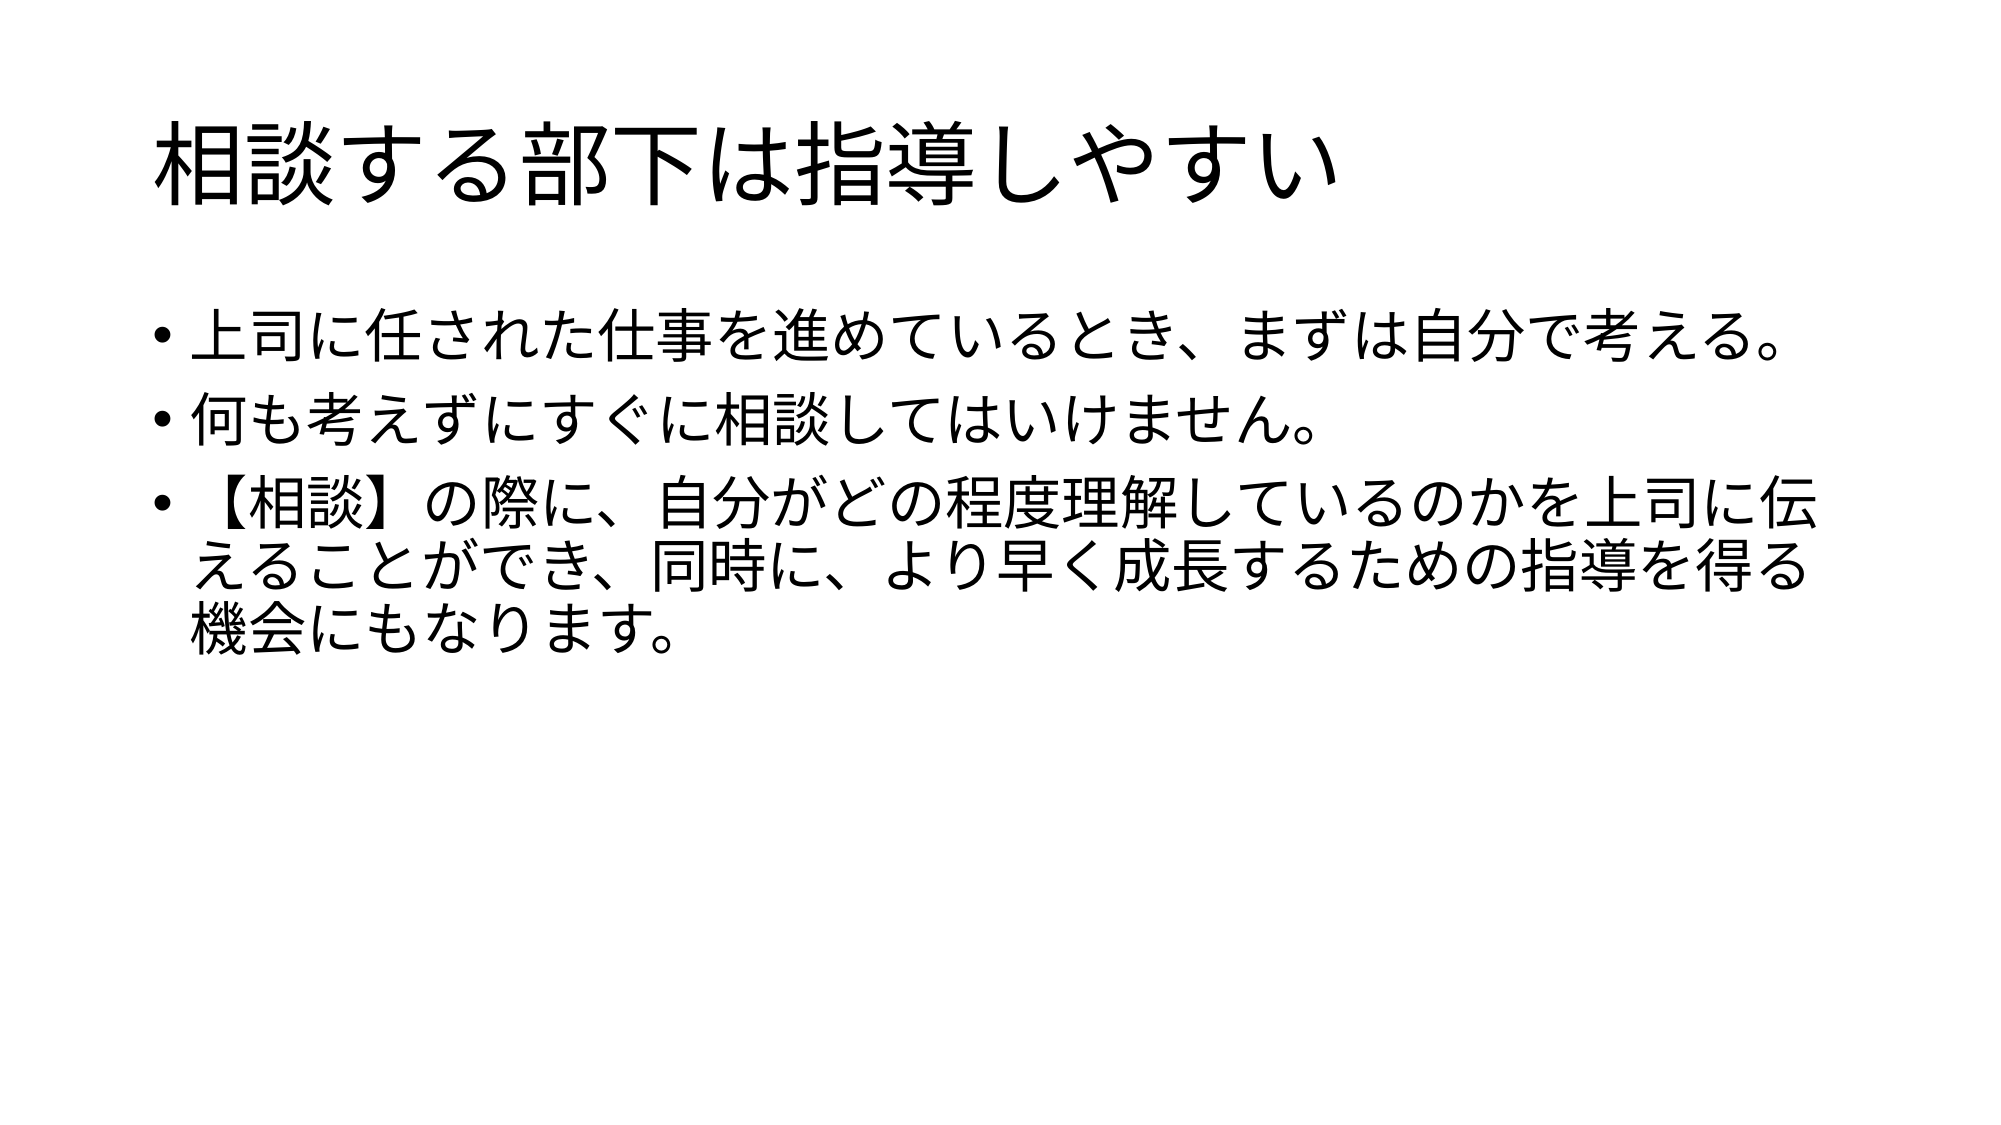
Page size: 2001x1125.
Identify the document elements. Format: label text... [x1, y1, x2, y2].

list 上司に任された仕事を進めているとき、まずは自分で考える。 何も考えずにすぐに相談してはいけません。 【相談】の際に、自分がどの程度理解しているのかを上司に伝えることができ、同時に、より早く成長するための指導を得る機会にもなります。 [137, 299, 1863, 1014]
title 相談する部下は指導しやすい [137, 59, 1863, 278]
